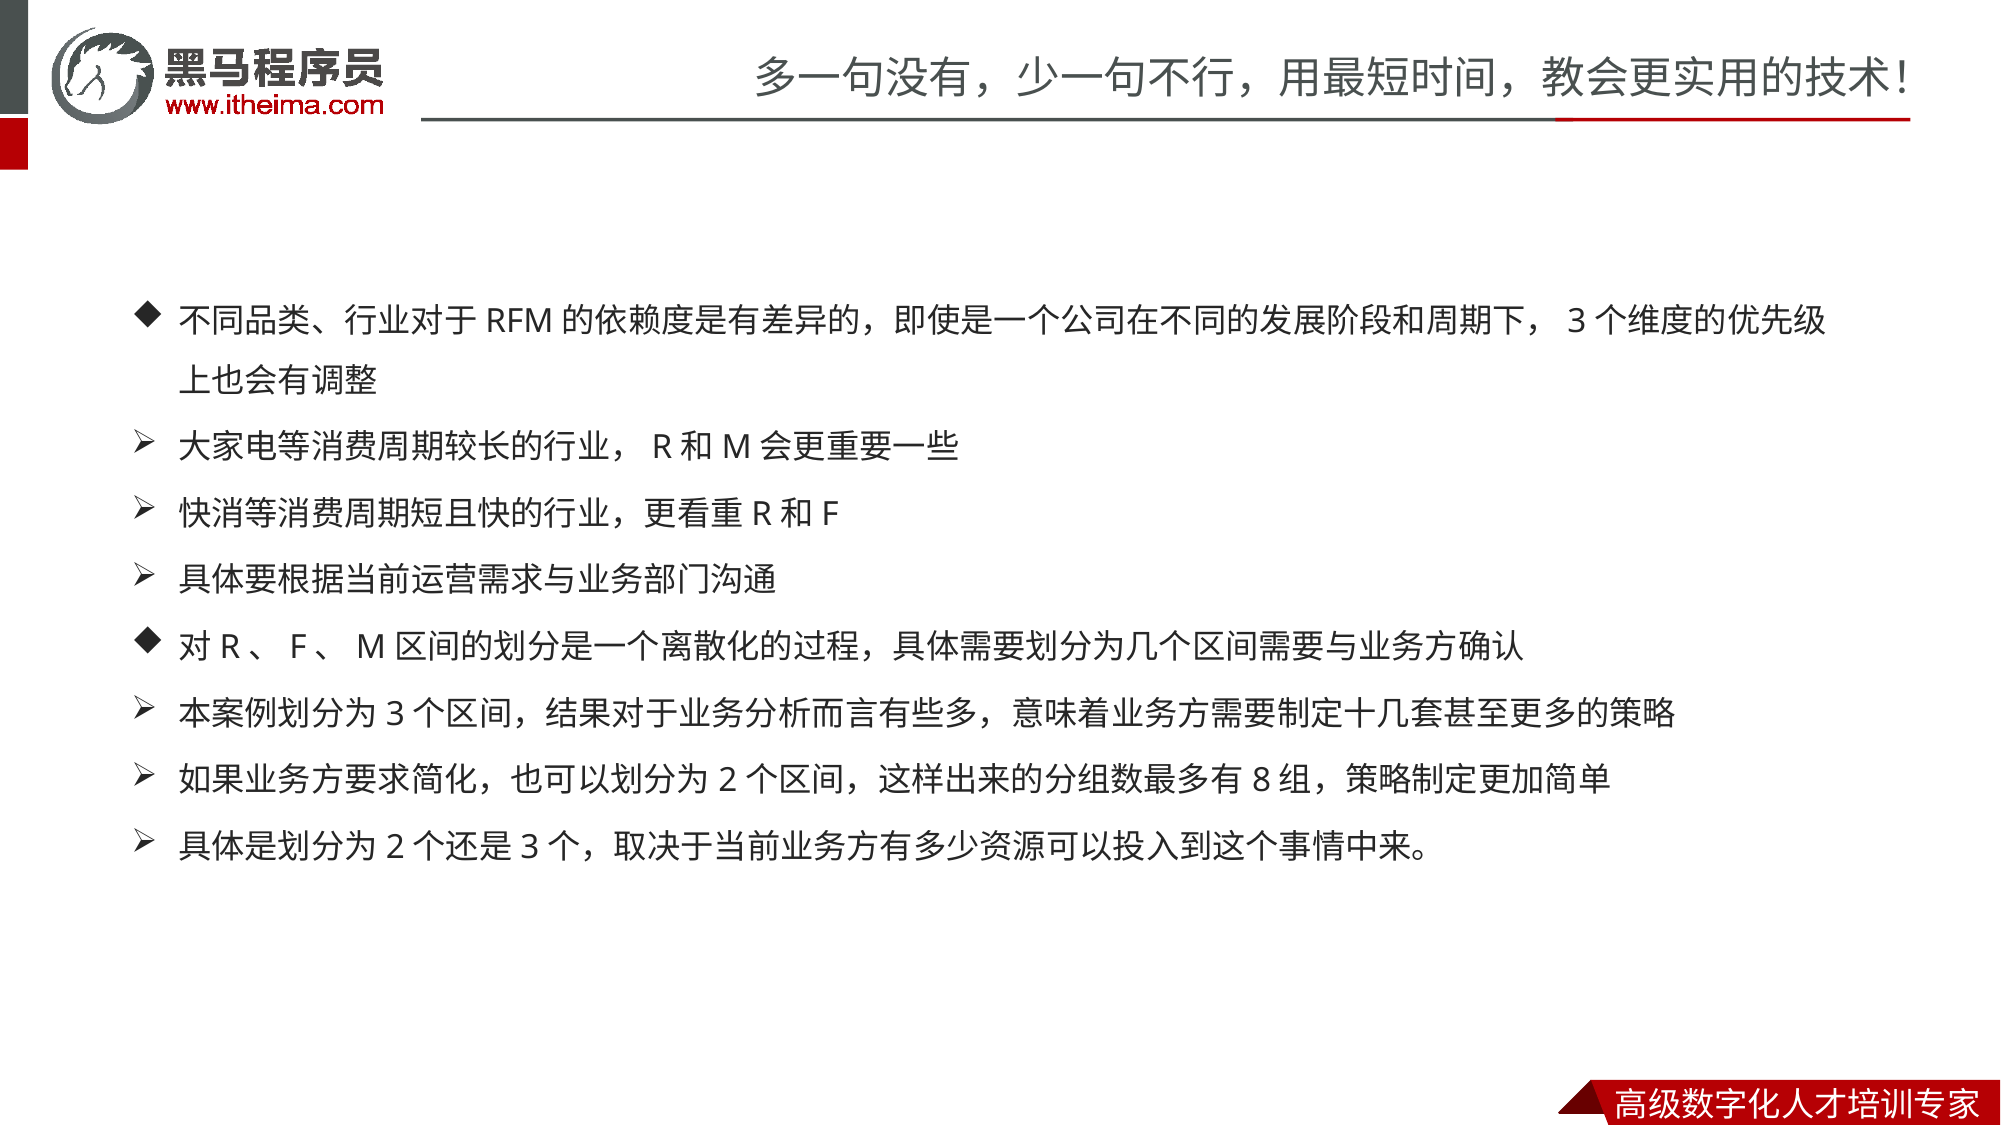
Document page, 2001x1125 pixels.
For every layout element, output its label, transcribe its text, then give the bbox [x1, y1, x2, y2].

list 不同品类、行业对于RFM的依赖度是有差异的，即使是一个公司在不同的发展阶段和周期下，3个维度的优先级上也会有调整 大家电等消费周期较长的行业，R和M会更重要一些 快消等消费周期短且快的行业，更看重R和F 具体要根据当前运营需求与业务部门沟通 对R、F、M区间的划分是一个离散化的过程，具体需要划分为几个区间需要与业务方确认 本案例划分为3个区间，结果对于业务分析而言有些多，意味着业务方需要制定十几套甚至更多的策略 如果业务方要求简化，也可以划分为2个区间，这样出来的分组数最多有8组，策略制定更加简单 具体是划分为2个还是3个，取决于当前业务方有多少资源可以投入到这个事情中来。 [116, 271, 1872, 964]
picture [50, 26, 384, 125]
